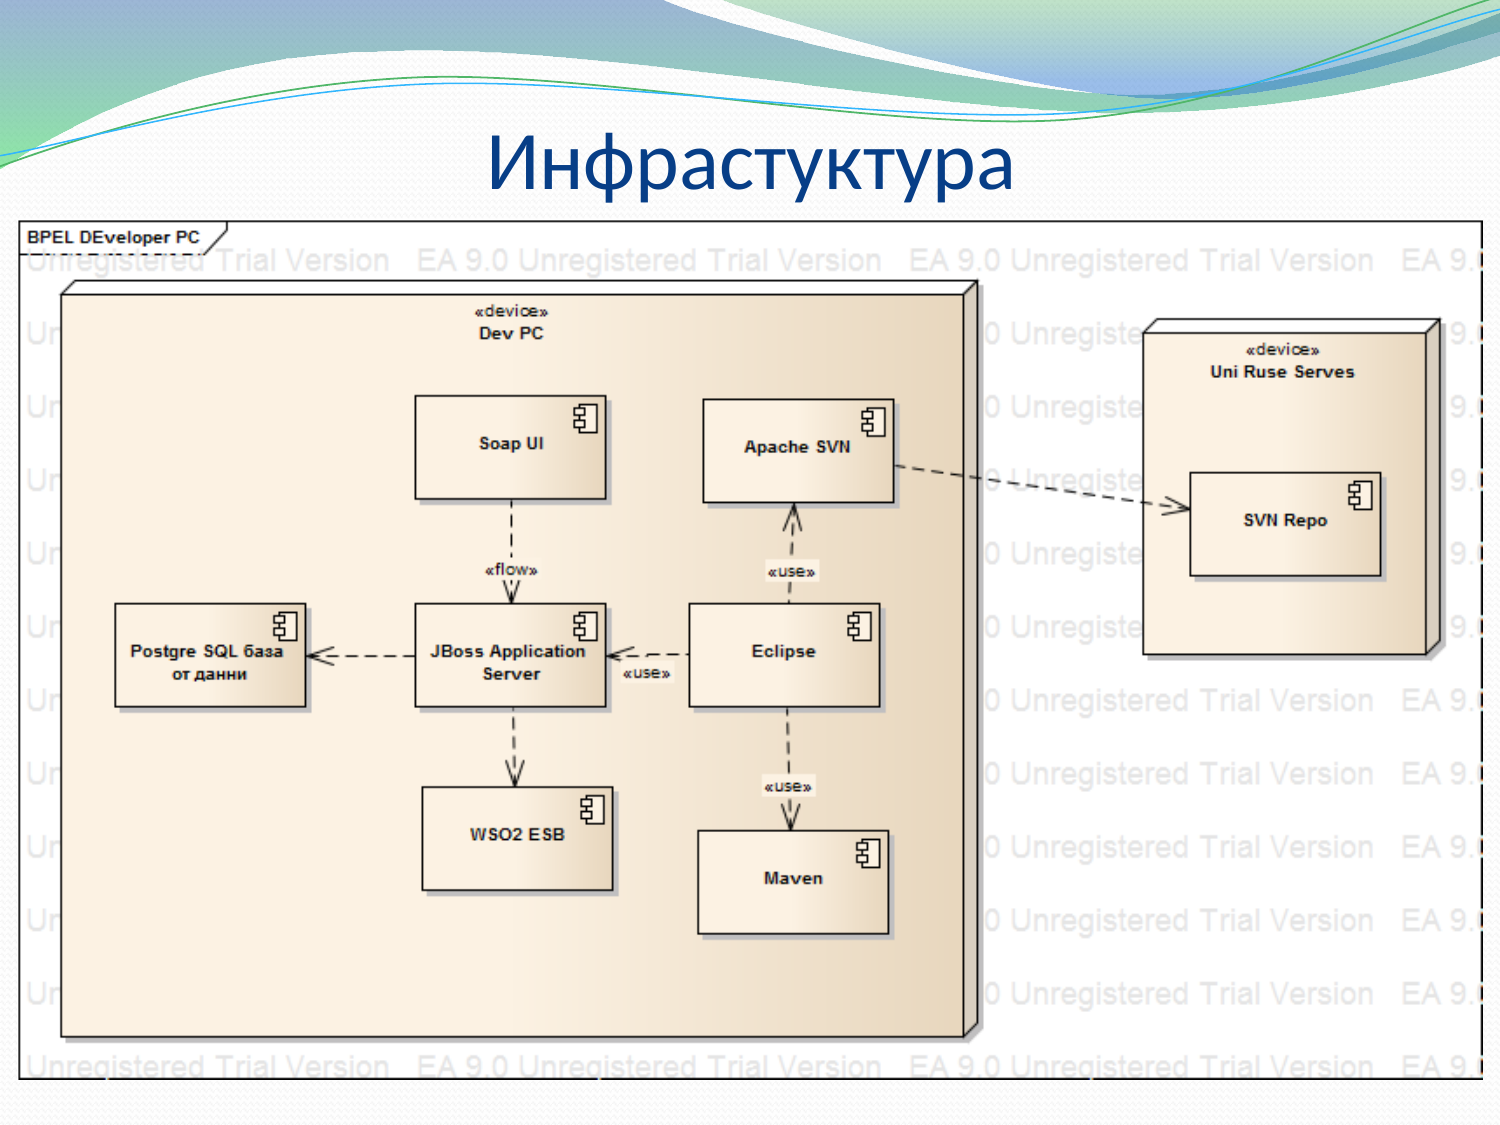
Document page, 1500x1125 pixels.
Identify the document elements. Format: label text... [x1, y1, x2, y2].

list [17, 219, 1483, 1080]
title Инфрастуктура [76, 19, 1427, 207]
